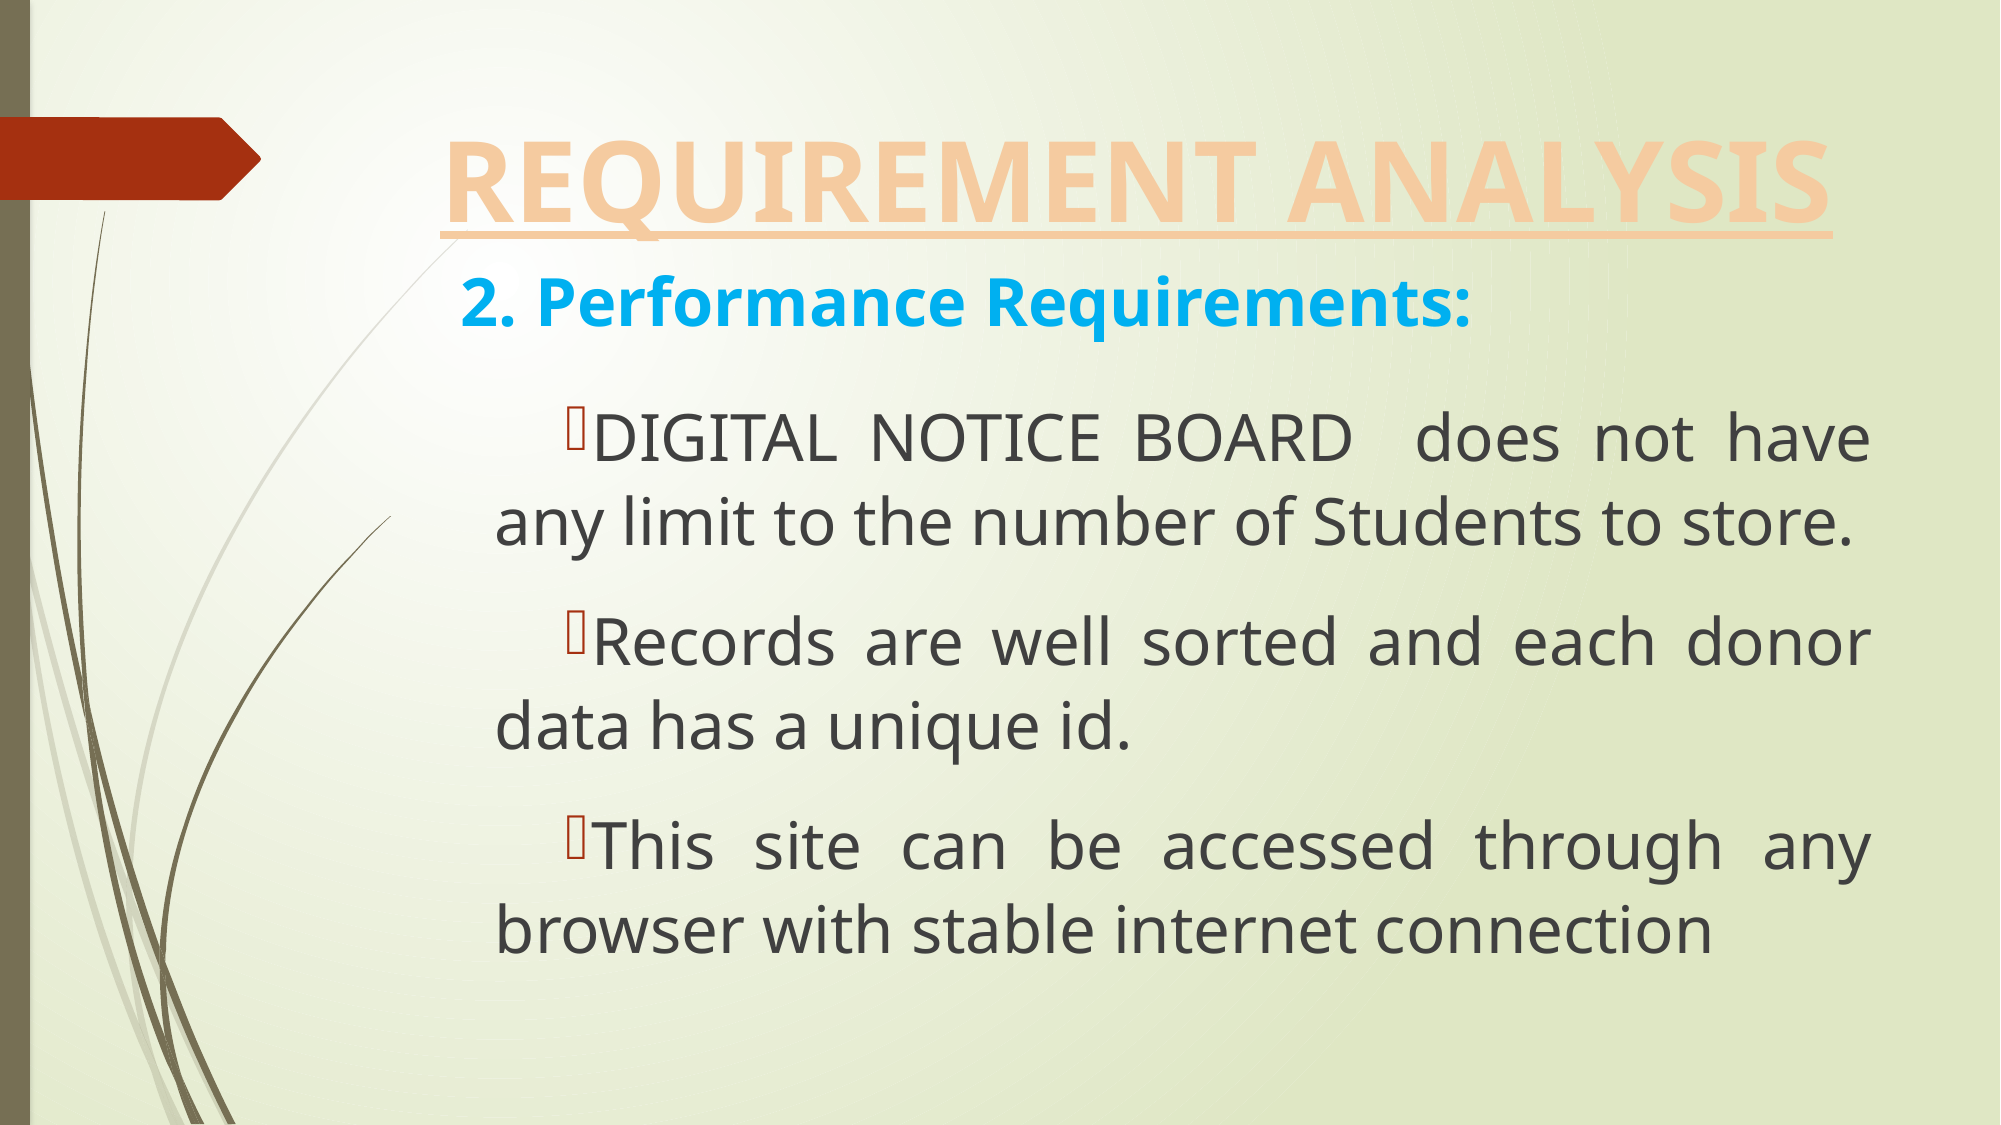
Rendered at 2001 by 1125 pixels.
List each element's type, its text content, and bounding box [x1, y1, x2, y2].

list DIGITAL NOTICE BOARD does not have any limit to the number of Students to store. Records are well sorted and each donor data has a unique id. This site can be accessed through any browser with stable internet connection [424, 427, 1888, 1003]
text_box 2. Performance Requirements: [295, 252, 2000, 427]
title REQUIREMENT ANALYSIS [425, 102, 1888, 252]
